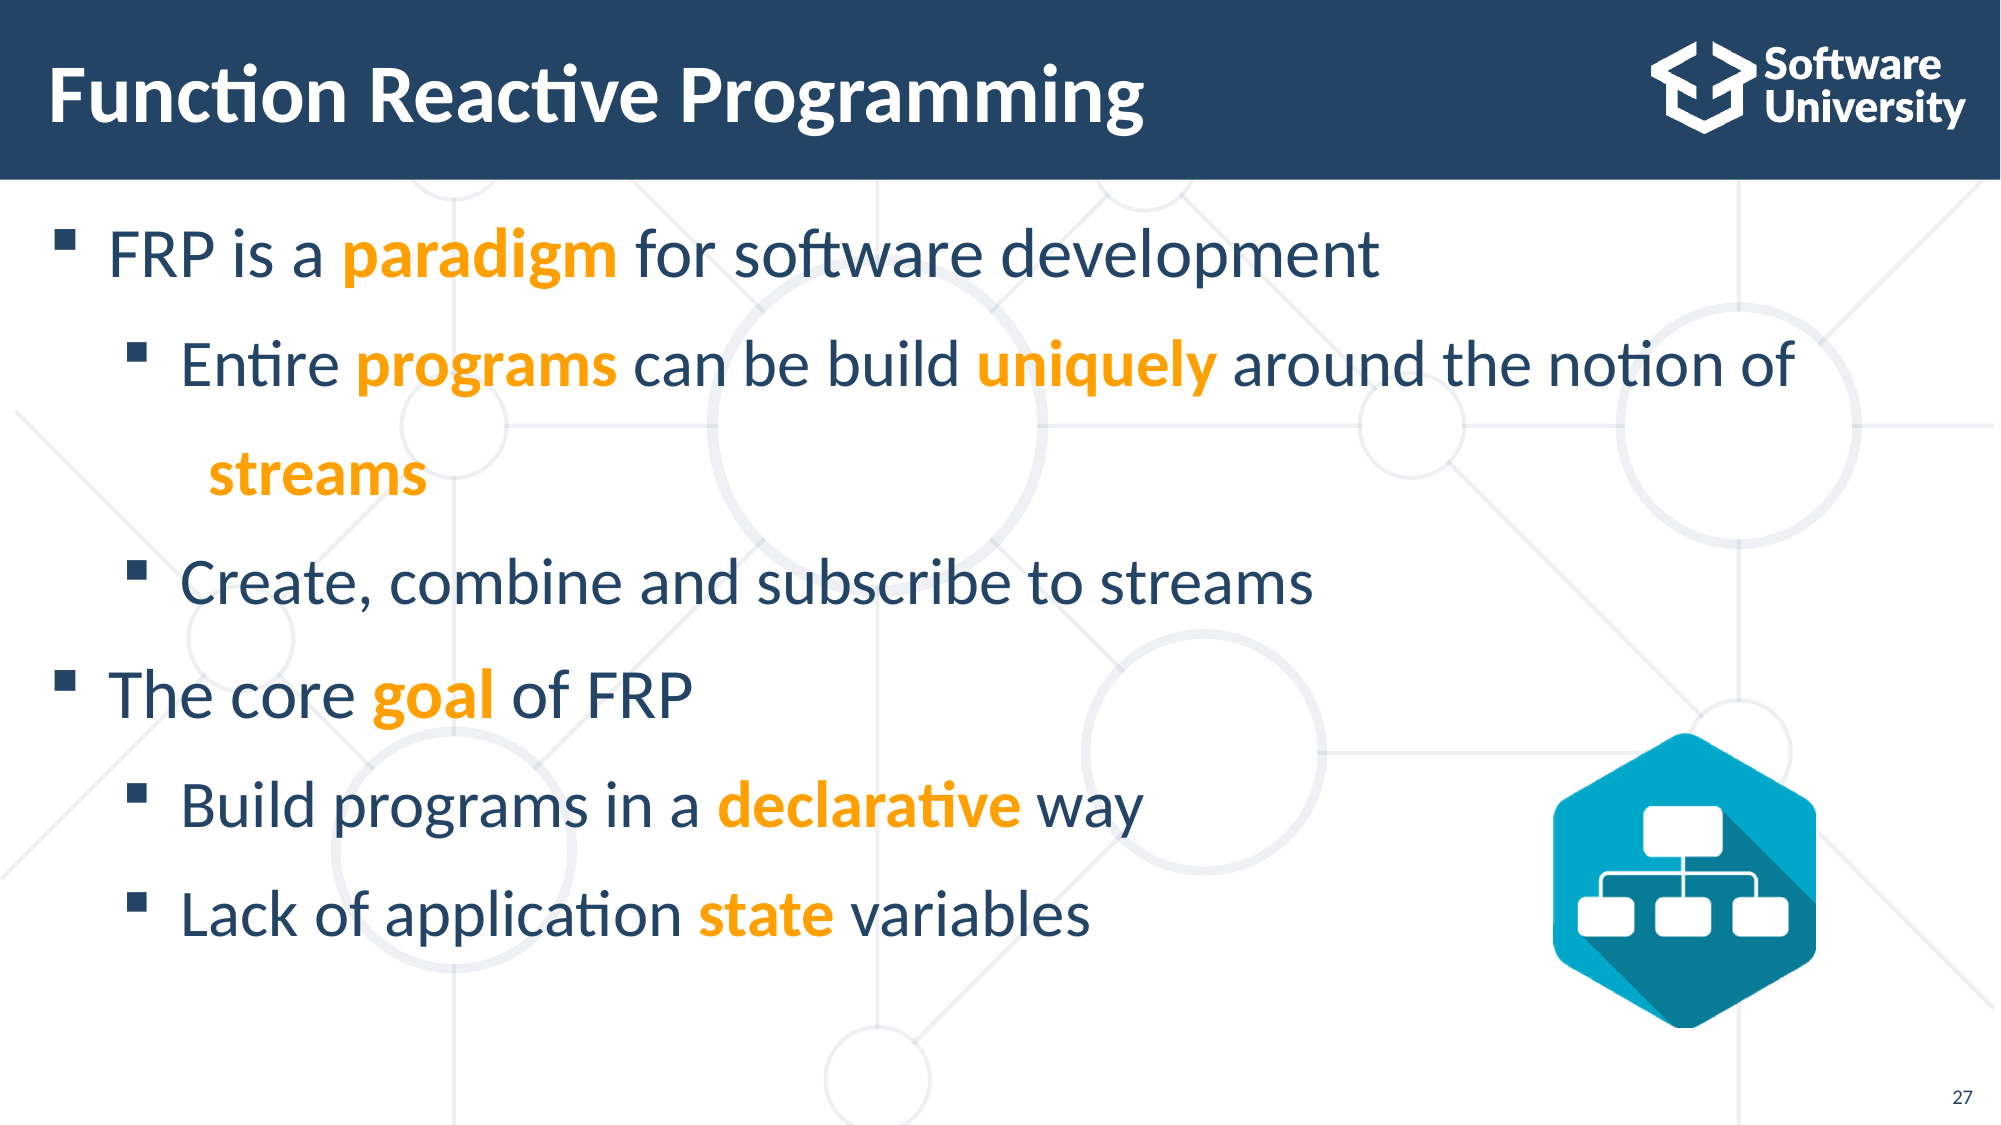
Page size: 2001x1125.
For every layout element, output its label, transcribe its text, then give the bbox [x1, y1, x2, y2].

title Function Reactive Programming [31, 16, 1625, 162]
picture [1651, 41, 1966, 134]
slide_number 27 [1927, 1067, 1989, 1117]
picture [1696, 953, 1816, 1028]
list FRP is a paradigm for software development Entire programs can be build uniquely around the notion of streams Create, combine and subscribe to streams The core goal of FRP Build programs in a declarative way Lack of application state variables [31, 196, 1970, 1104]
picture [1553, 732, 1816, 1028]
